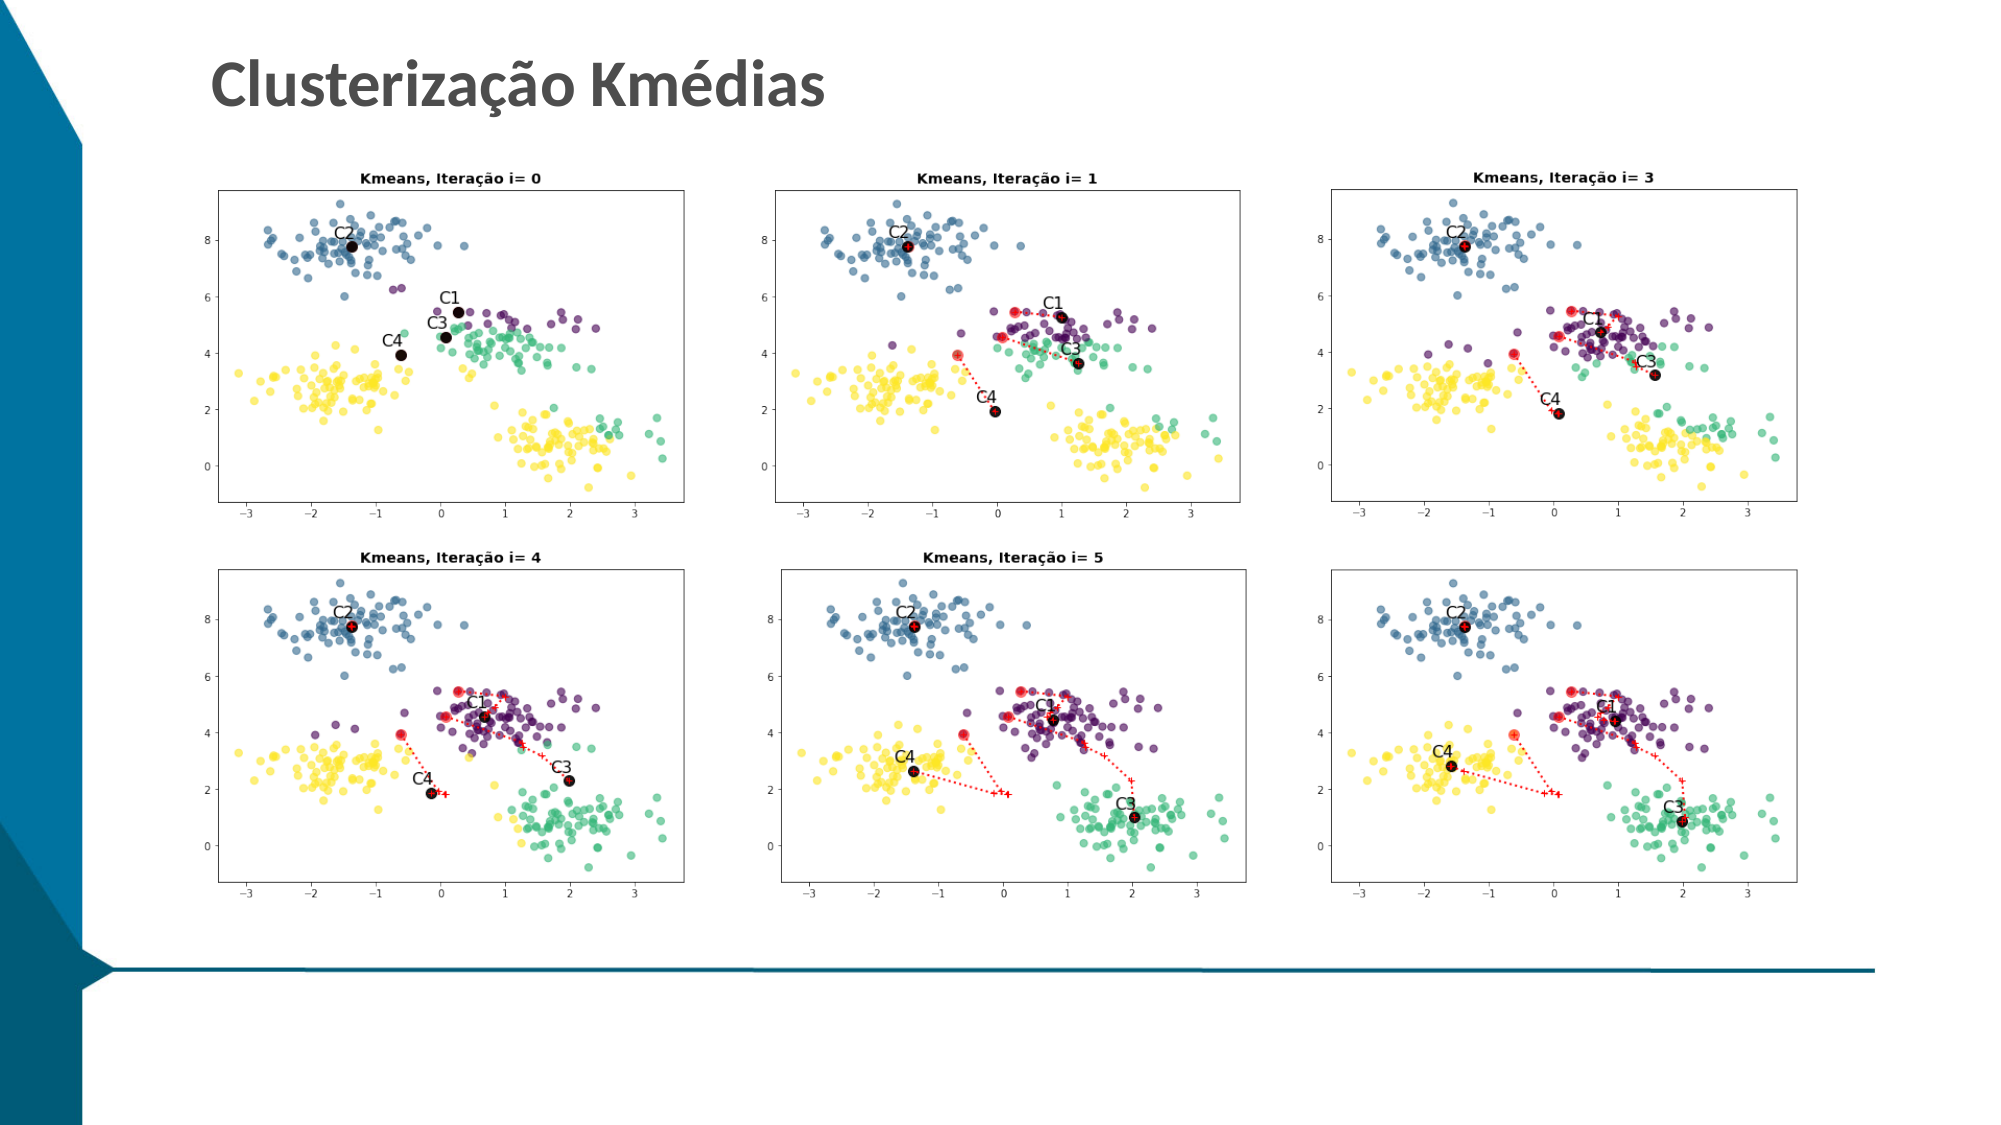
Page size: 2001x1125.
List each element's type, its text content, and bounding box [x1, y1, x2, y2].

title Clusterização Kmédias [196, 37, 1816, 133]
picture [4, 0, 2001, 1125]
